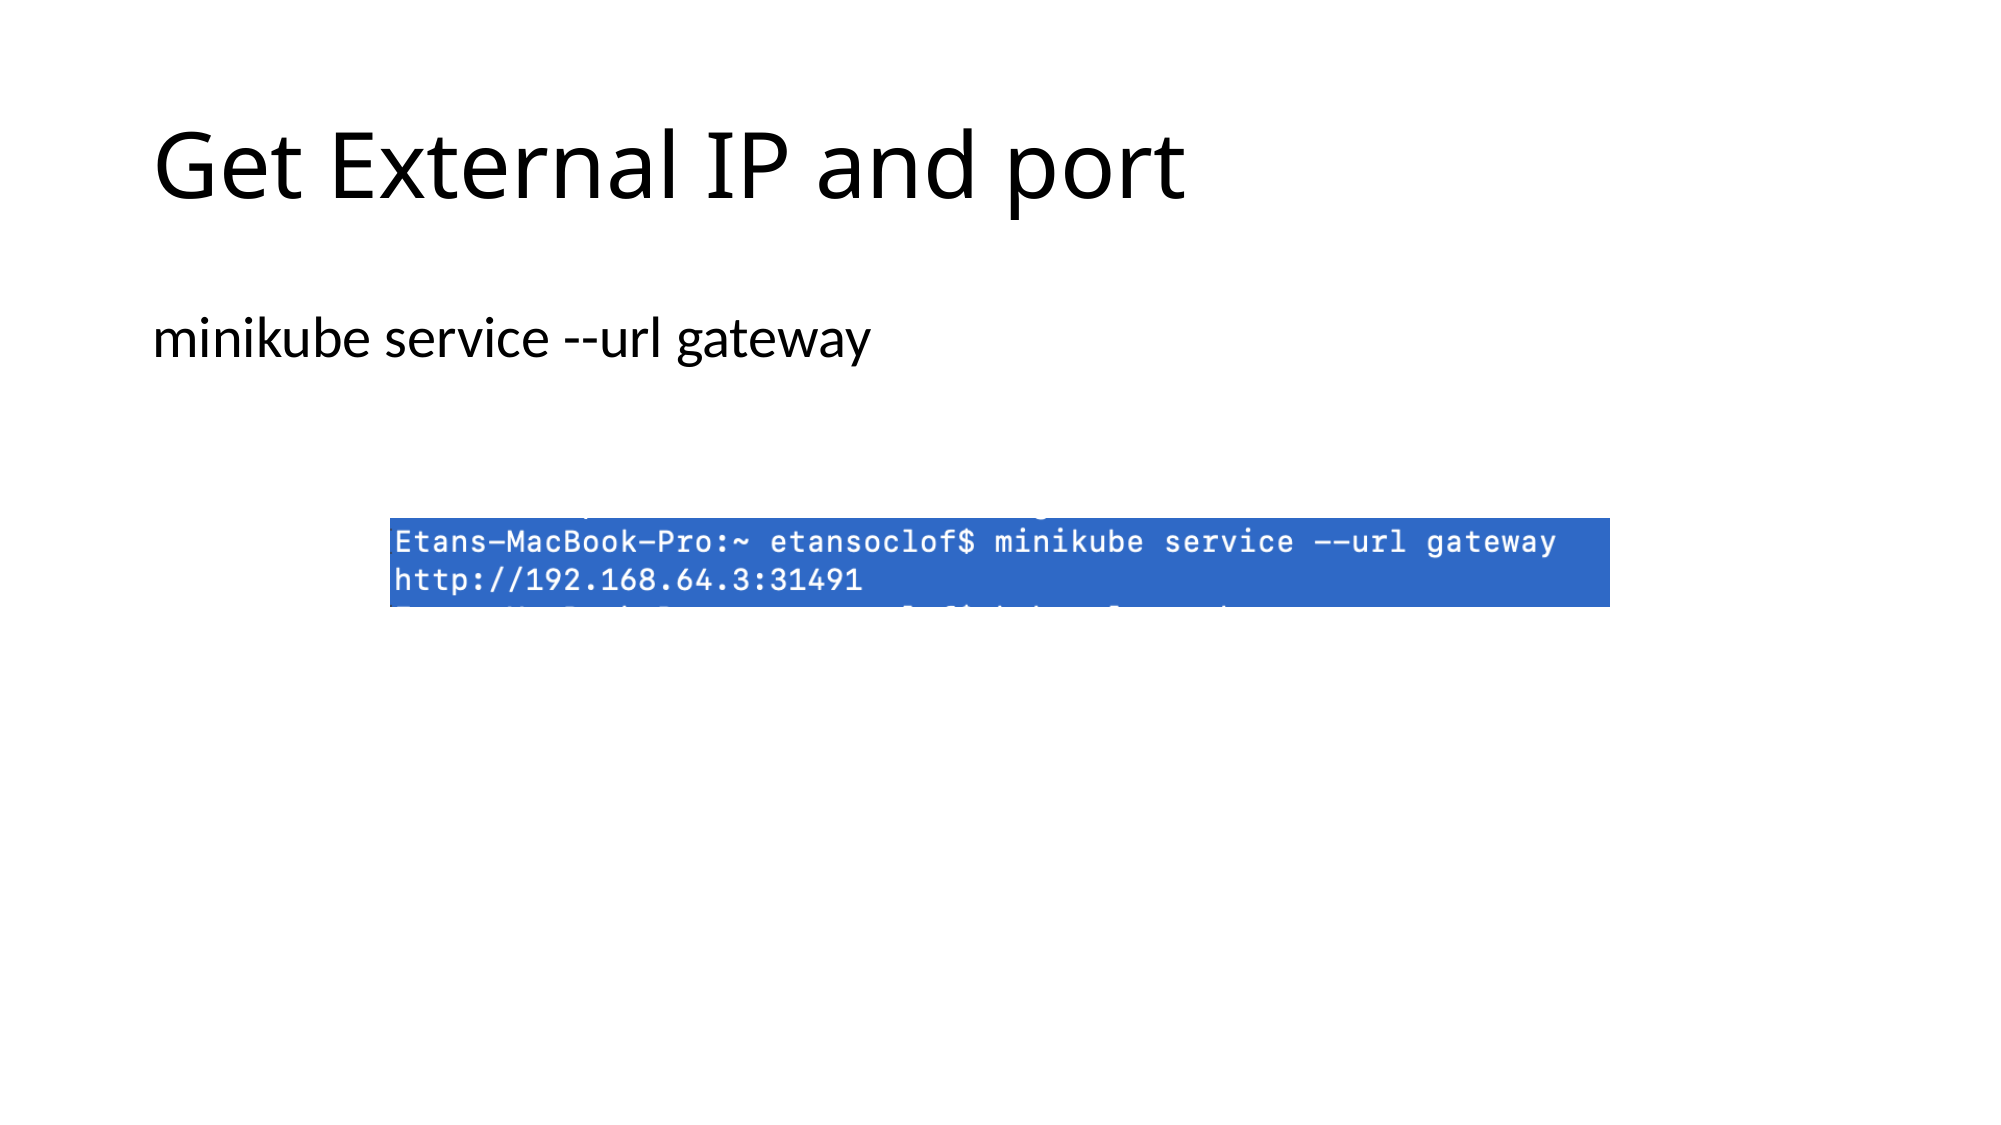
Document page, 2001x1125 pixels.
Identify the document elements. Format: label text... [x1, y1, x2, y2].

list minikube service --url gateway [137, 299, 1863, 1014]
title Get External IP and port [137, 59, 1863, 278]
picture [390, 518, 1610, 607]
